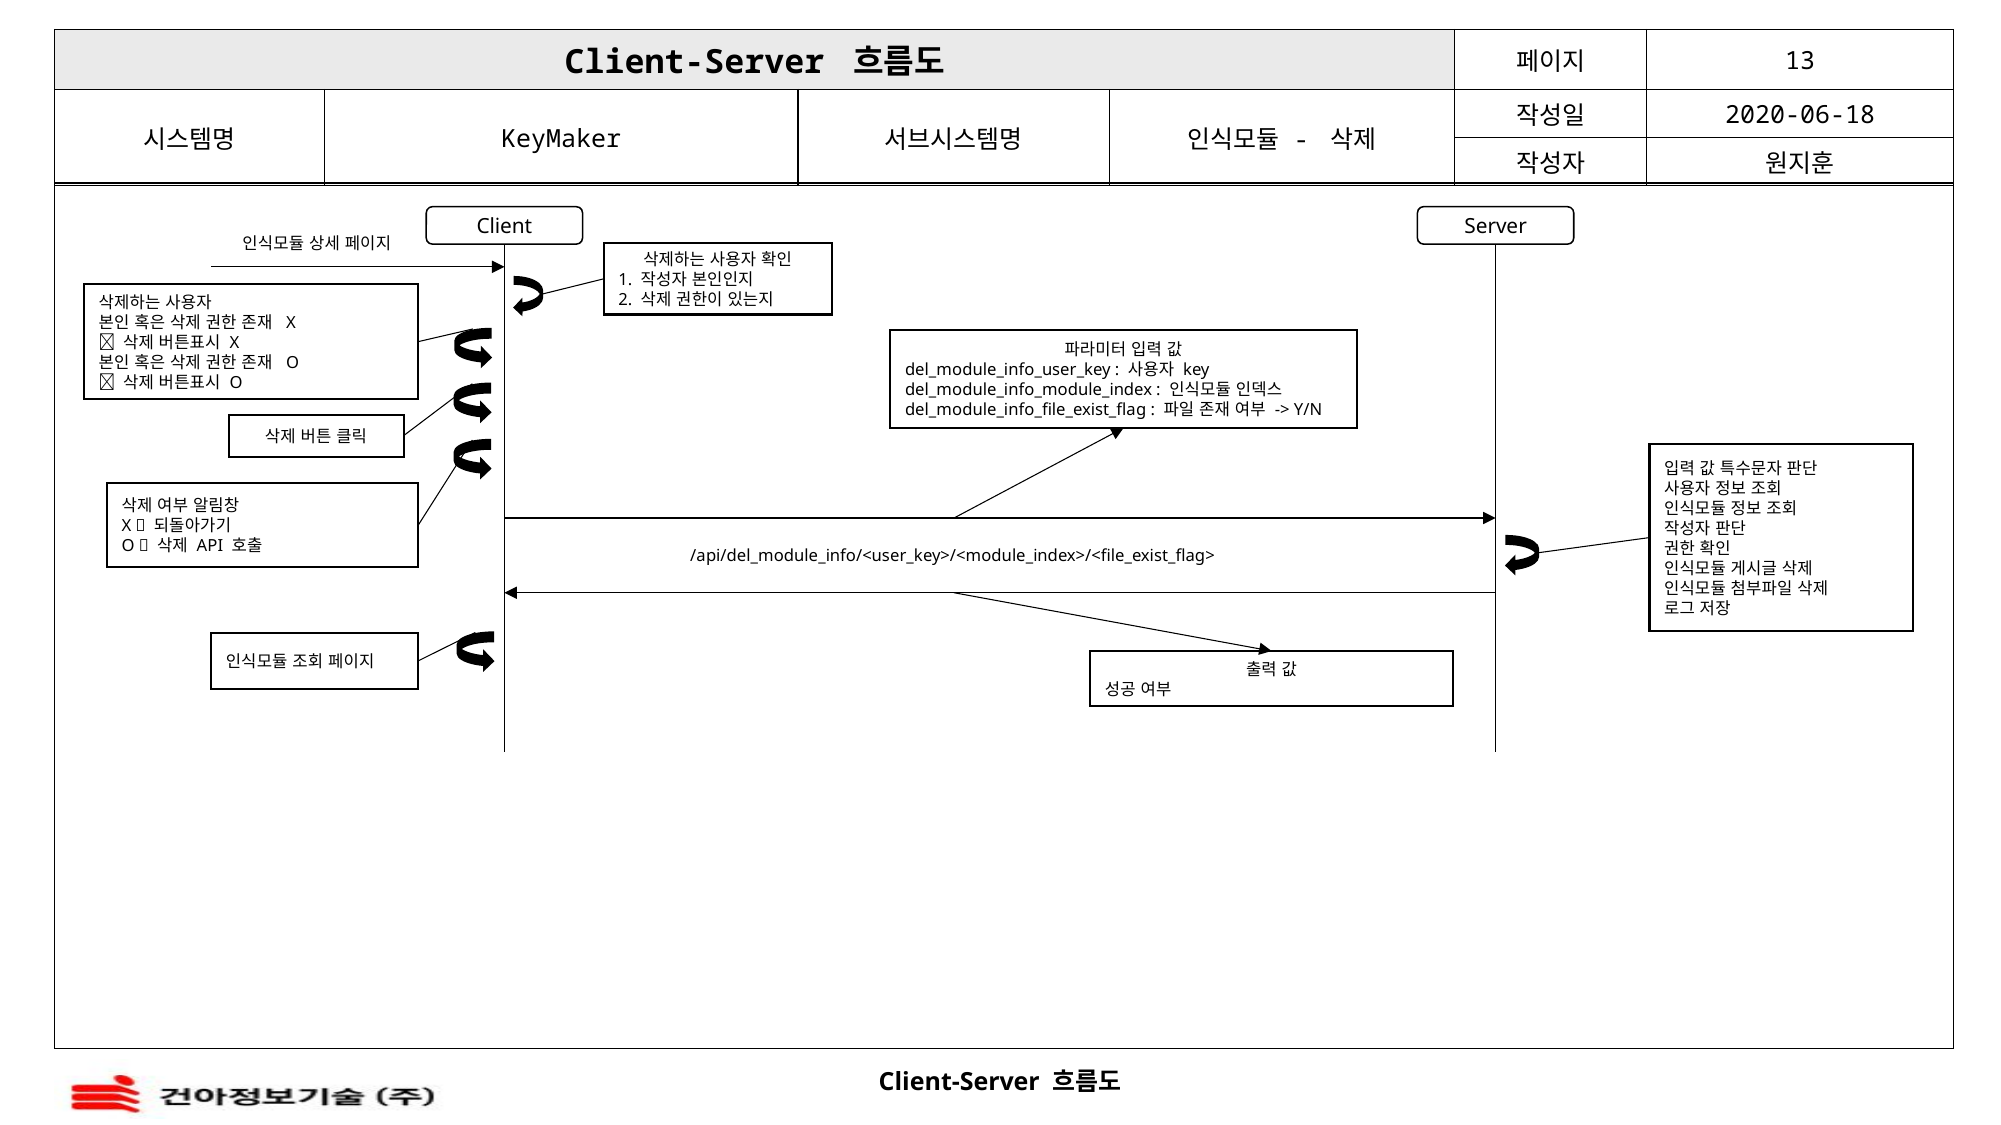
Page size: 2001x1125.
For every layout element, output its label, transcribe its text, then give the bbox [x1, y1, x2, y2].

text_box 삭제하는 사용자 확인 1. 작성자 본인인지 2. 삭제 권한이 있는지 [603, 242, 833, 316]
text_box [454, 382, 492, 424]
text_box [453, 440, 471, 464]
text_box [418, 648, 458, 661]
text_box Client [426, 206, 583, 245]
table_cell 서브시스템명 [799, 90, 1109, 182]
picture [54, 1059, 455, 1119]
text_box 입력 값 특수문자 판단 사용자 정보 조회 인식모듈 정보 조회 작성자 판단 권한 확인 인식모듈 게시글 삭제 인식모듈 첨부파일 삭제 로그 저장 [1648, 443, 1914, 632]
table_header Client-Server 흐름도 [55, 30, 1454, 89]
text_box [542, 278, 604, 295]
text_box 파라미터 입력 값 del_module_info_user_key : 사용자 key del_module_info_module_index : 인식모듈 인덱스 del_module_info_file_exist_flag : 파일 존재 여부 -> Y/N [889, 329, 1358, 429]
table_header [55, 184, 1953, 1048]
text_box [954, 427, 1124, 518]
table_cell 인식모듈 - 삭제 [1110, 90, 1454, 182]
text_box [418, 341, 456, 346]
table_cell 작성자 [1455, 138, 1646, 182]
text_box /api/del_module_info/<user_key>/<module_index>/<file_exist_flag> [520, 537, 1386, 573]
text_box [454, 327, 493, 369]
text_box 인식모듈 조회 페이지 [210, 632, 419, 690]
table_cell 작성일 [1455, 90, 1646, 137]
text_box 삭제 버튼 클릭 [228, 414, 405, 458]
text_box [1504, 534, 1540, 576]
text_box Server [1417, 206, 1574, 245]
text_box [453, 384, 469, 396]
table_cell 원지훈 [1647, 138, 1953, 182]
table_header 페이지 [1455, 30, 1646, 89]
text_box 삭제 여부 알림창 X  되돌아가기 O  삭제 API 호출 [106, 482, 419, 568]
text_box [403, 400, 455, 436]
text_box [456, 631, 495, 672]
table_header 13 [1647, 30, 1953, 89]
text_box Client-Server 흐름도 [529, 1065, 1470, 1090]
text_box 출력 값 성공 여부 [1089, 650, 1454, 707]
text_box [513, 275, 544, 317]
text_box 삭제하는 사용자 본인 혹은 삭제 권한 존재 X  삭제 버튼표시 X 본인 혹은 삭제 권한 존재 O  삭제 버튼표시 O [83, 283, 419, 400]
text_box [1538, 537, 1650, 553]
text_box [457, 456, 492, 480]
table_cell 2020-06-18 [1647, 90, 1953, 137]
table_cell 시스템명 [55, 90, 324, 182]
text_box [465, 438, 492, 454]
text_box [954, 592, 1272, 651]
text_box 인식모듈 상세 페이지 [197, 228, 438, 259]
table_cell KeyMaker [325, 90, 797, 182]
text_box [418, 456, 455, 525]
